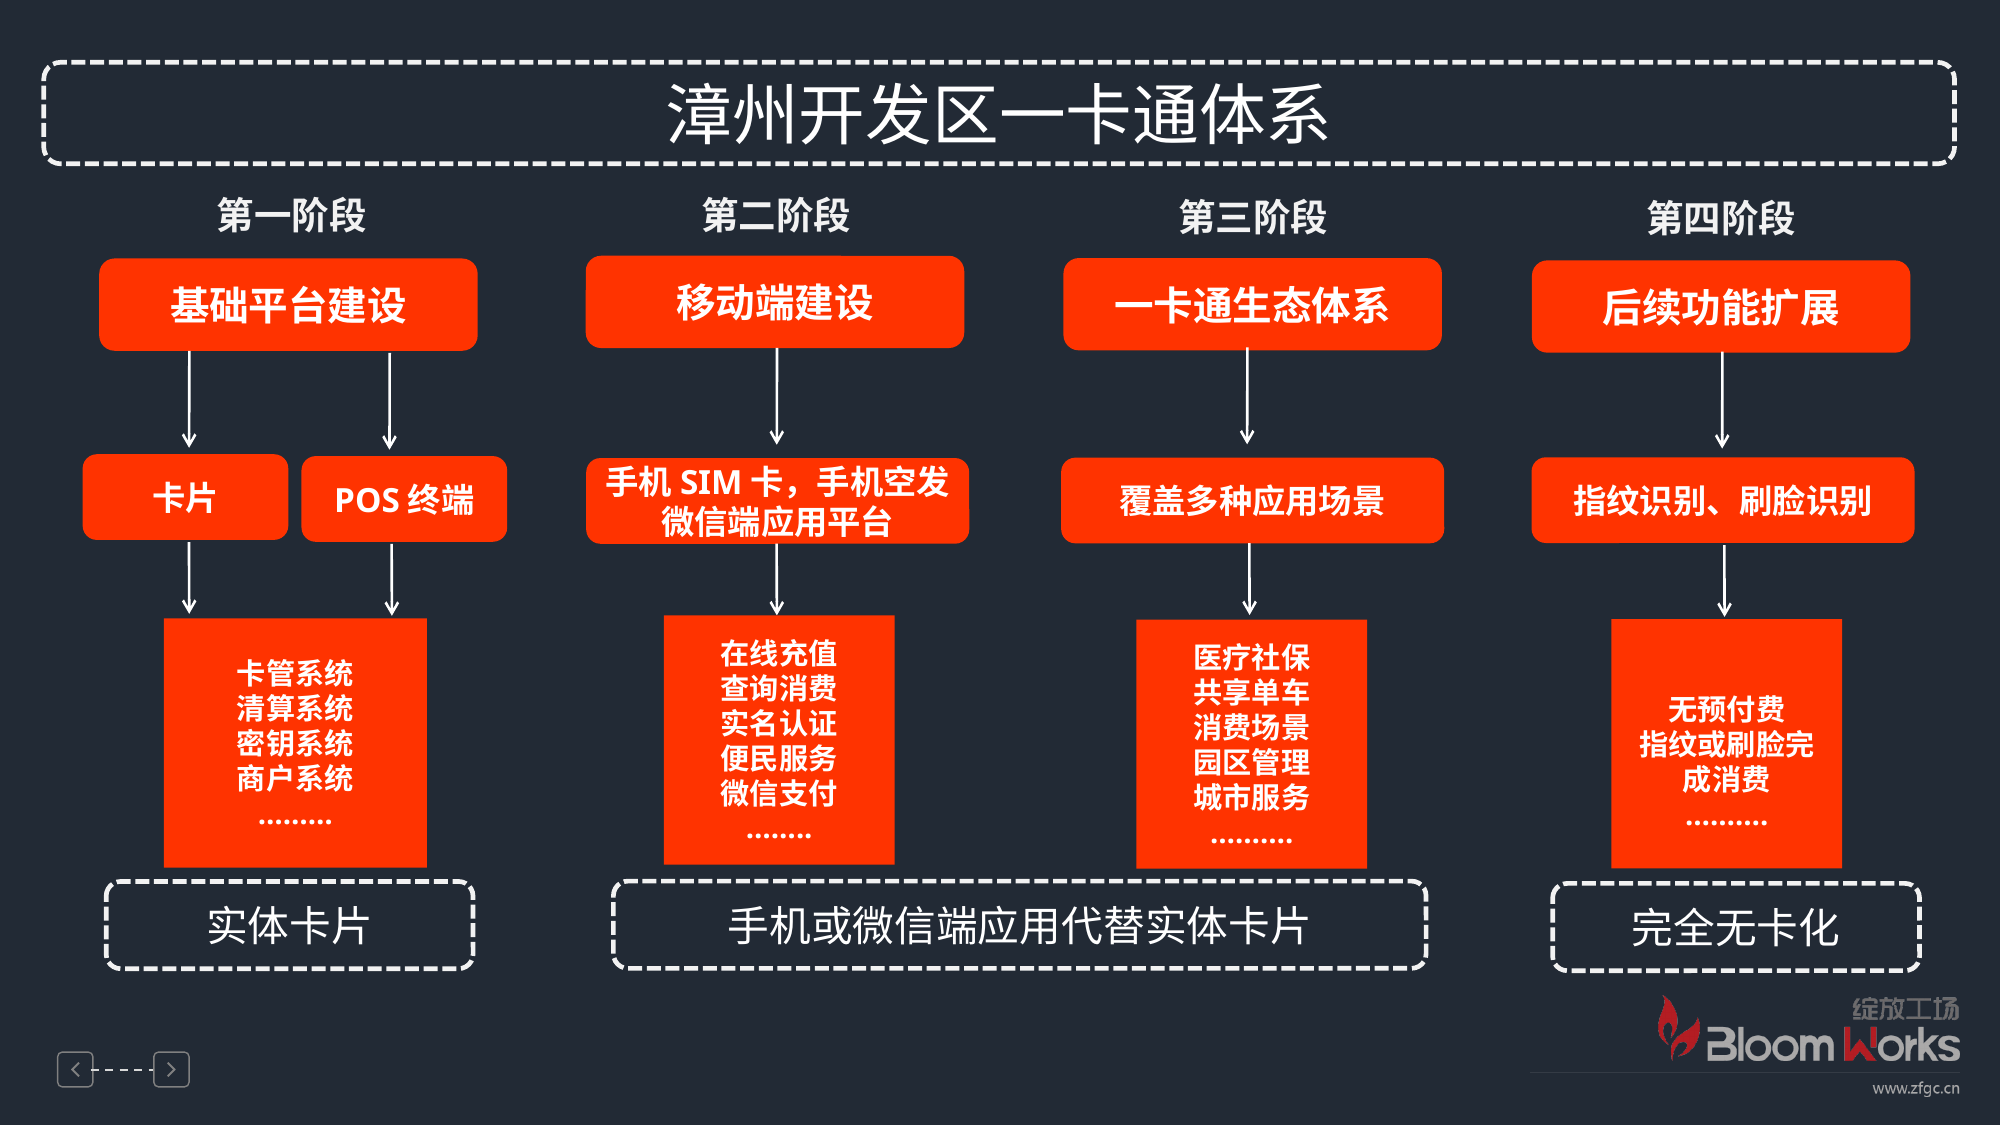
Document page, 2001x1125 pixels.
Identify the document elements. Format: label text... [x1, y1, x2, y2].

text_box 在线充值 查询消费 实名认证 便民服务 微信支付 …….. [663, 614, 896, 866]
text_box 手机SIM卡，手机空发微信端应用平台 [585, 456, 971, 545]
text_box 完全无卡化 [1551, 882, 1921, 972]
text_box 医疗社保 共享单车 消费场景 园区管理 城市服务 ………. [1135, 619, 1368, 870]
text_box 卡管系统 清算系统 密钥系统 商户系统 ……… [163, 617, 428, 869]
picture [1530, 994, 1960, 1097]
text_box 后续功能扩展 [1530, 259, 1912, 354]
text_box 手机或微信端应用代替实体卡片 [612, 880, 1428, 970]
text_box 一卡通生态体系 [1062, 256, 1443, 352]
text_box 实体卡片 [105, 880, 475, 970]
text_box 第一阶段 [124, 184, 460, 245]
text_box 第四阶段 [1554, 188, 1889, 248]
text_box 无预付费 指纹或刷脸完成消费 ………. [1610, 618, 1843, 869]
text_box 移动端建设 [584, 254, 966, 350]
text_box 基础平台建设 [98, 257, 479, 352]
text_box 卡片 [81, 453, 290, 541]
text_box 指纹识别、刷脸识别 [1530, 456, 1916, 545]
text_box 第二阶段 [608, 184, 944, 244]
text_box 漳州开发区一卡通体系 [42, 61, 1956, 165]
text_box POS终端 [300, 455, 509, 543]
text_box 第三阶段 [1086, 186, 1421, 246]
text_box 覆盖多种应用场景 [1060, 456, 1446, 545]
